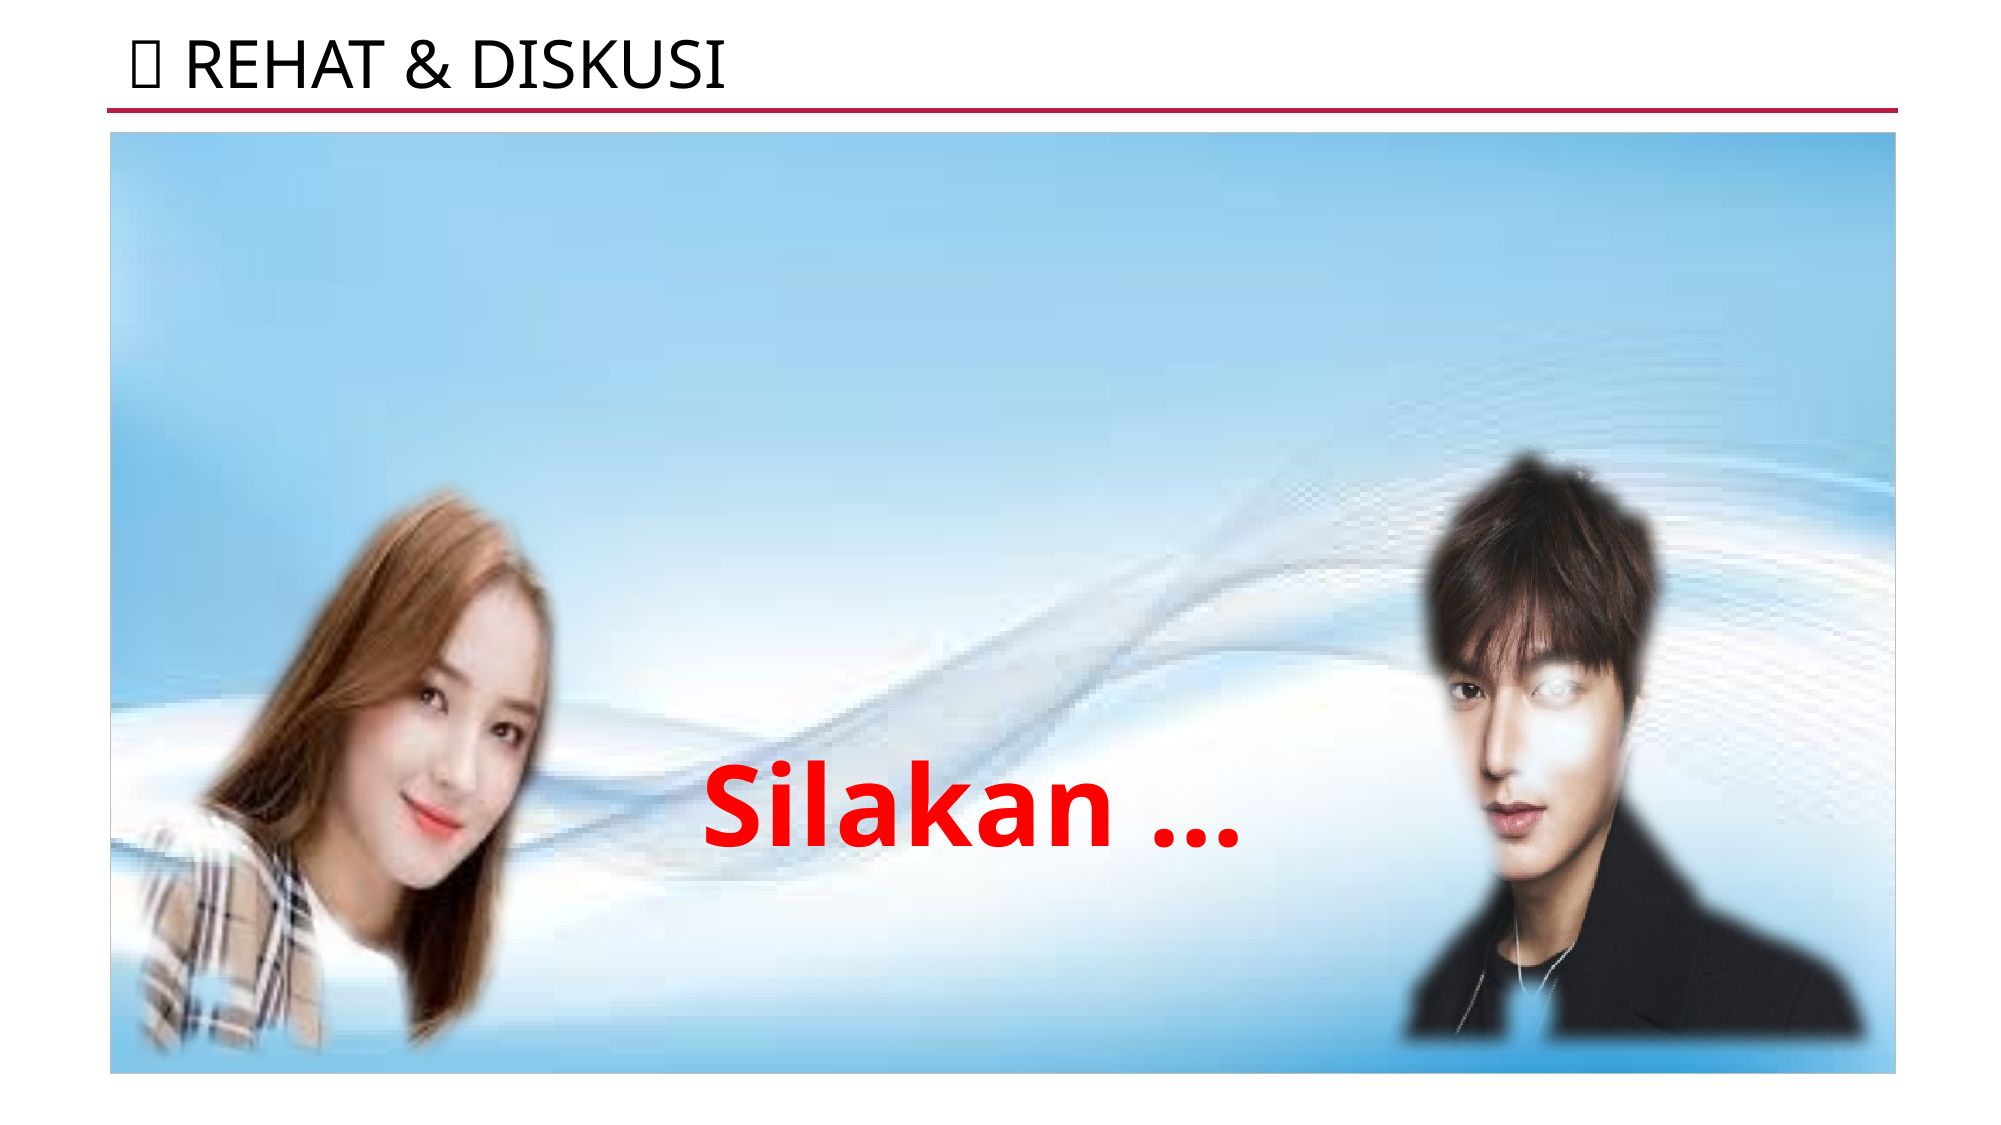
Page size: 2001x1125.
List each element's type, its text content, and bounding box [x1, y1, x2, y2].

text_box  REHAT & DISKUSI [110, 23, 1957, 105]
picture [110, 132, 1896, 1101]
